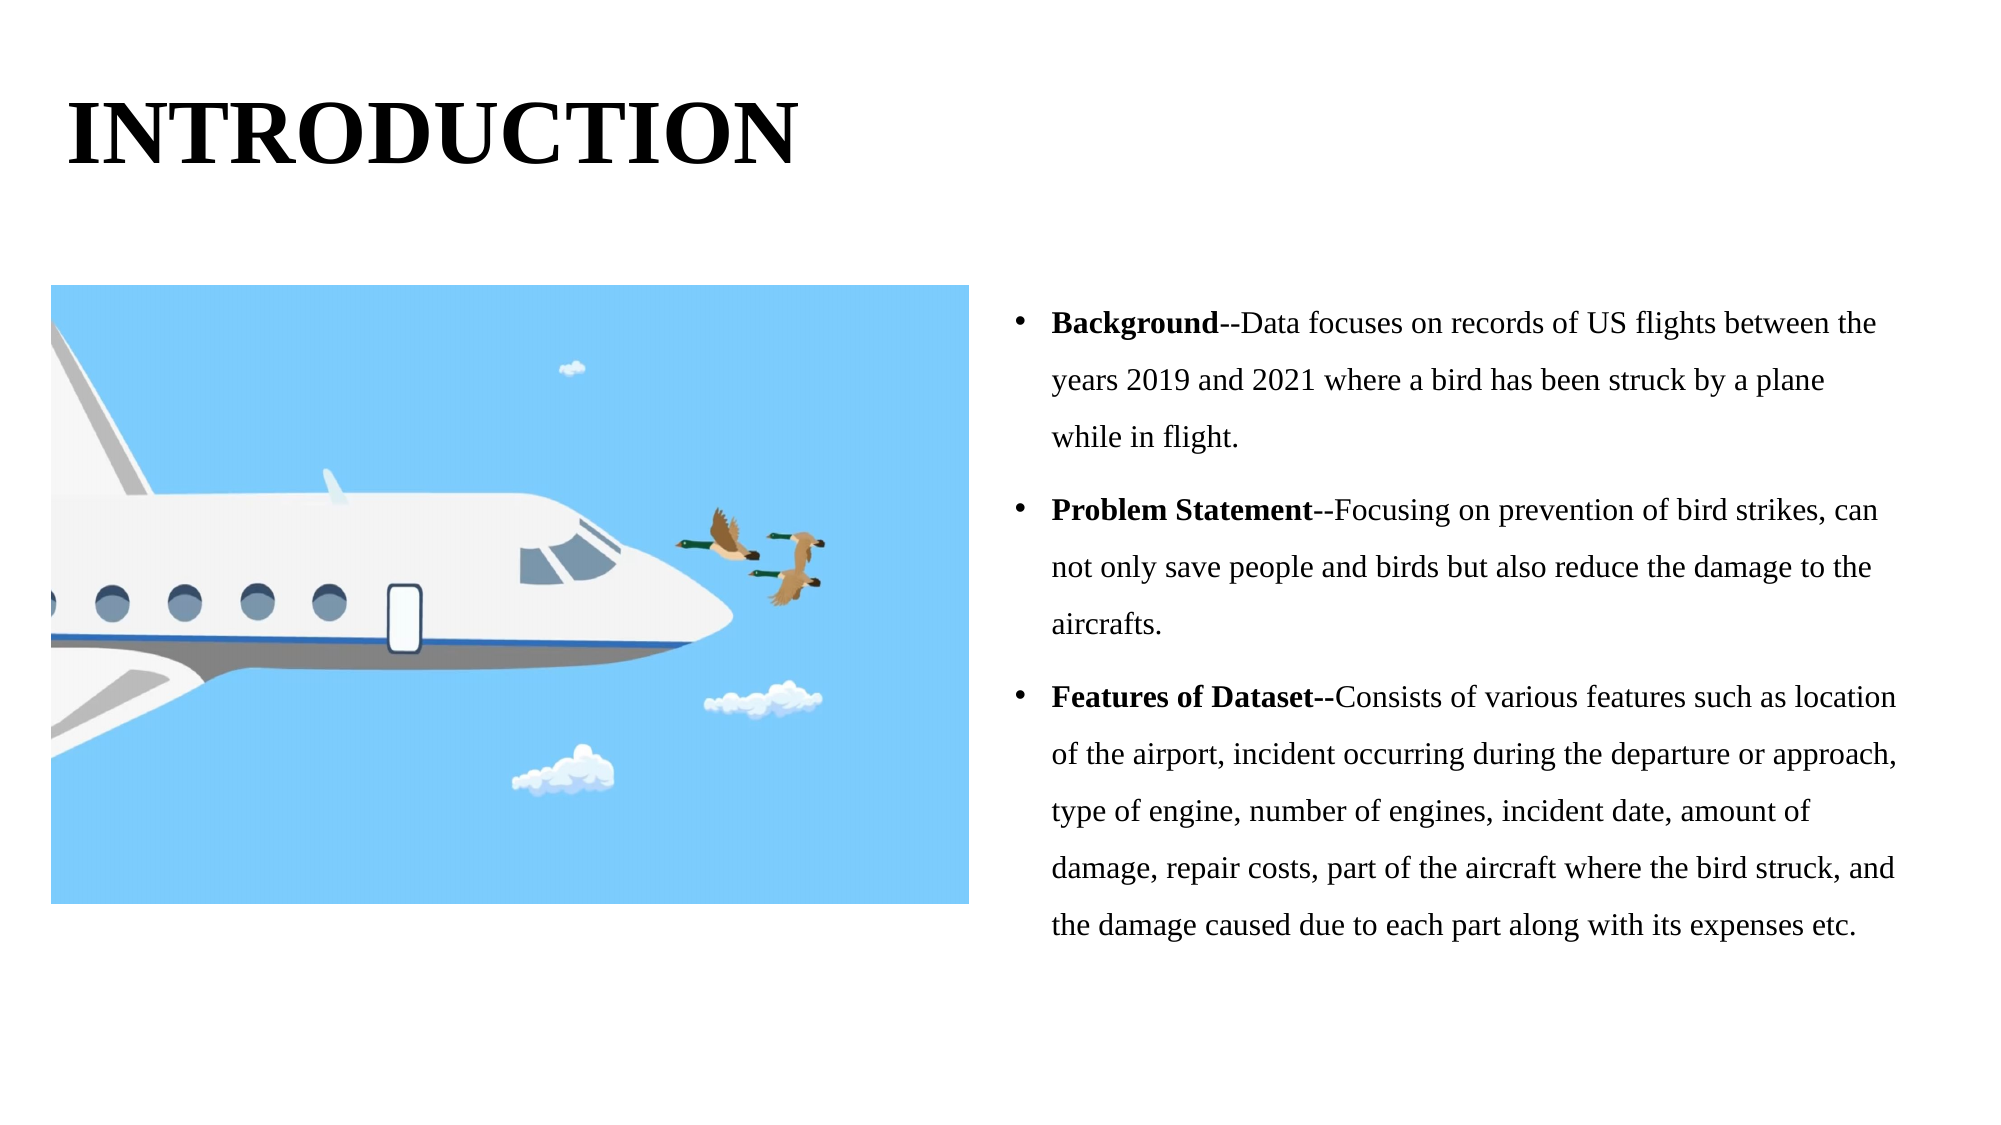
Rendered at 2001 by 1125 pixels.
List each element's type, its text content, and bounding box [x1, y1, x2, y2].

list Background--Data focuses on records of US flights between the years 2019 and 2021 where a bird has been struck by a plane while in flight. Problem Statement--Focusing on prevention of bird strikes, can not only save people and birds but also reduce the damage to the aircrafts. Features of Dataset--Consists of various features such as location of the airport, incident occurring during the departure or approach, type of engine, number of engines, incident date, amount of damage, repair costs, part of the aircraft where the bird struck, and the damage caused due to each part along with its expenses etc. [999, 275, 1918, 966]
title INTRODUCTION [51, 24, 1777, 243]
picture [51, 285, 969, 904]
